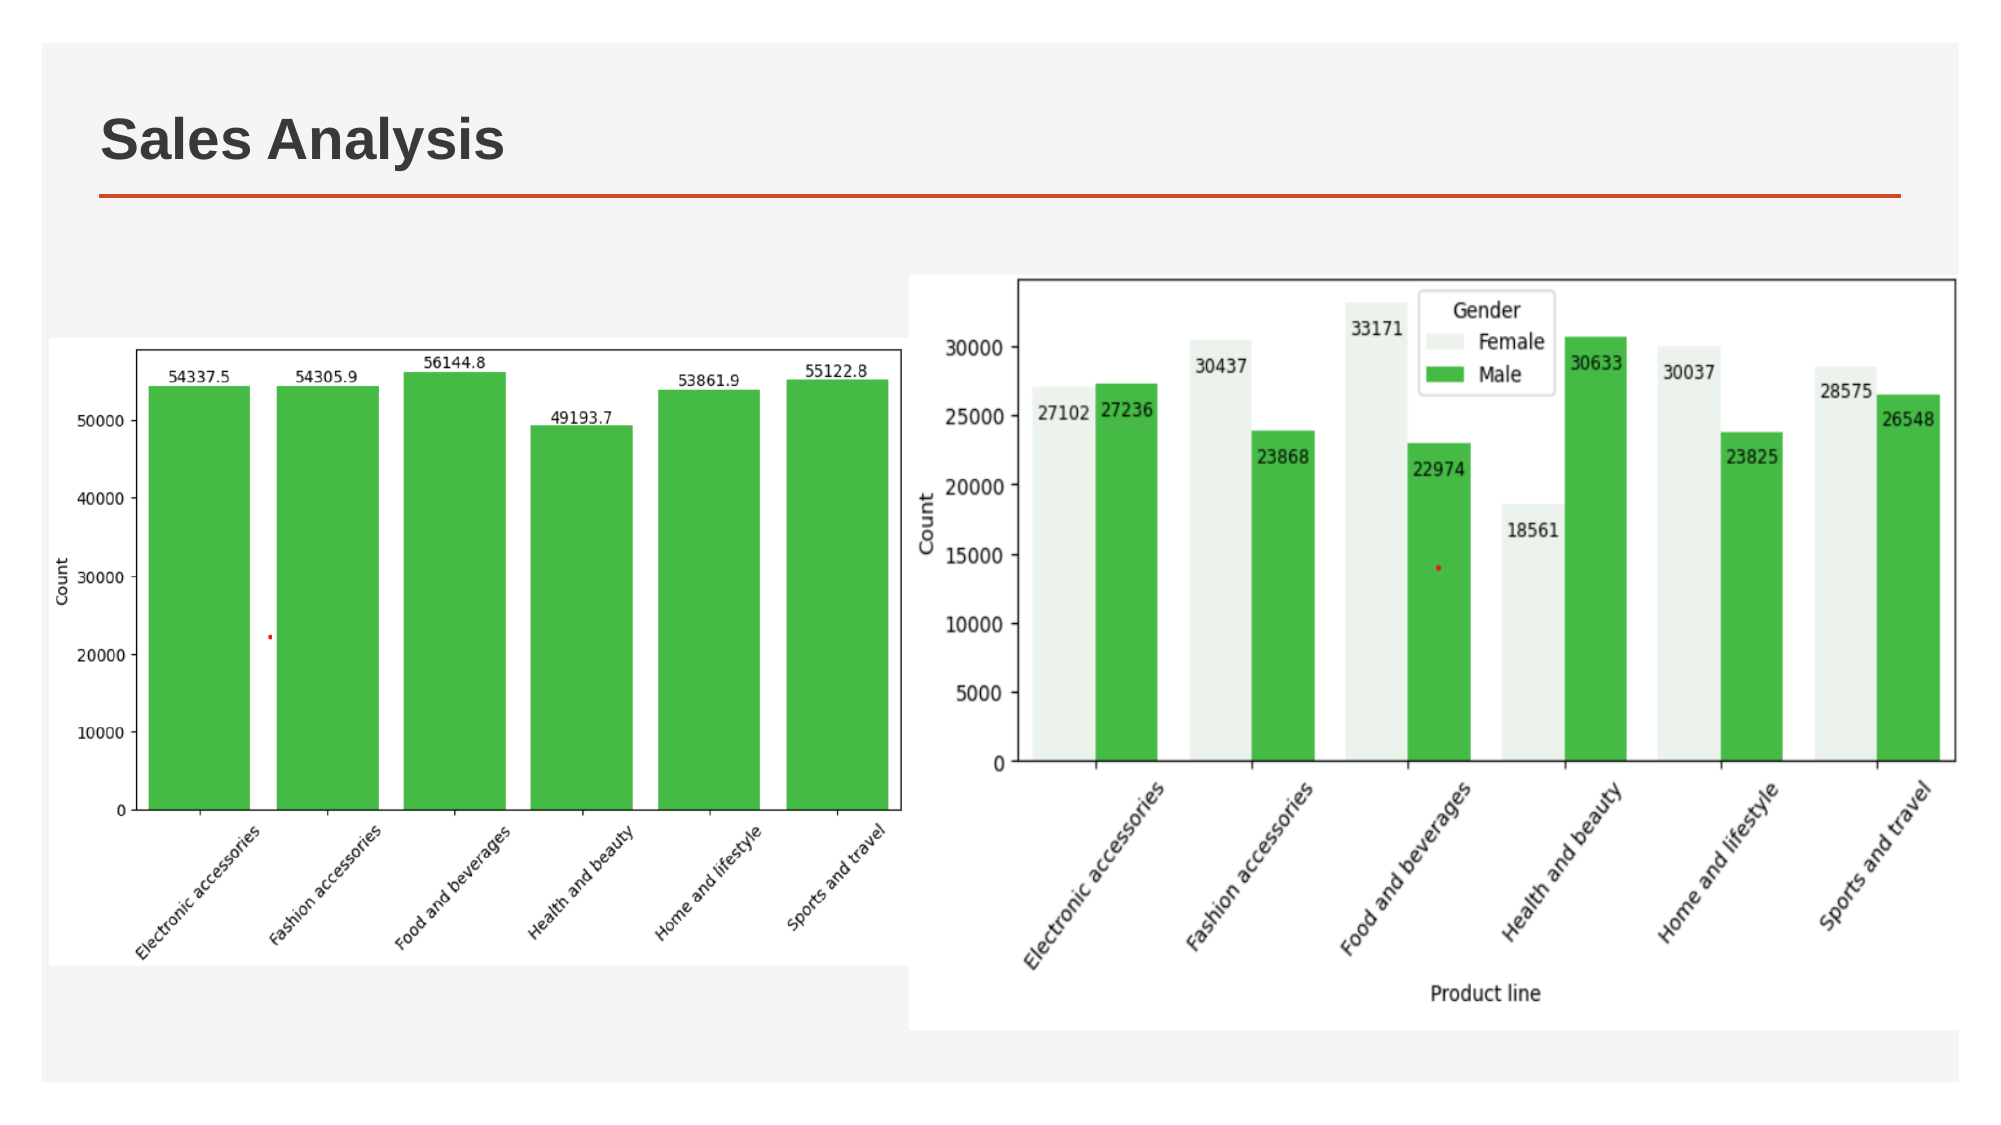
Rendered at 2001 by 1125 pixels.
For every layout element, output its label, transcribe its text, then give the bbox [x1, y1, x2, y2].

title Sales Analysis [85, 73, 1214, 179]
picture [909, 275, 1965, 1030]
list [49, 338, 909, 966]
